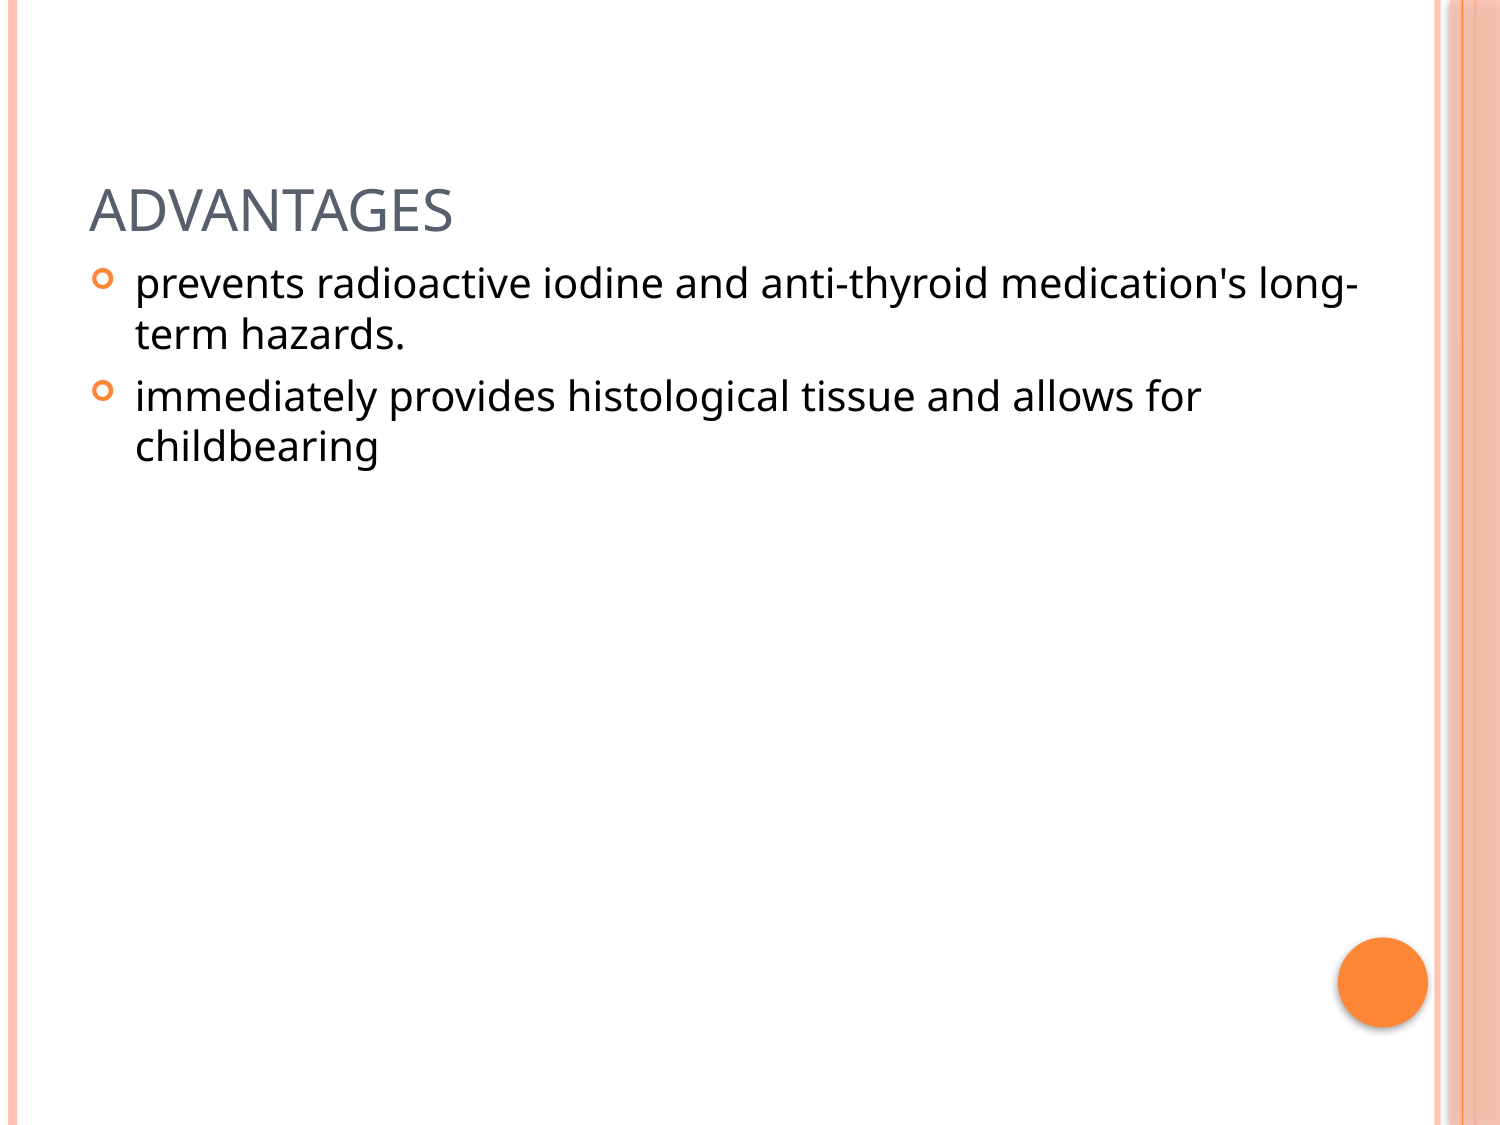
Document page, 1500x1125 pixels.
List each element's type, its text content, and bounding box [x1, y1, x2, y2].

list prevents radioactive iodine and anti-thyroid medication's long-term hazards. immediately provides histological tissue and allows for childbearing [75, 249, 1425, 1038]
title ADVANTAGES [75, 115, 1425, 249]
